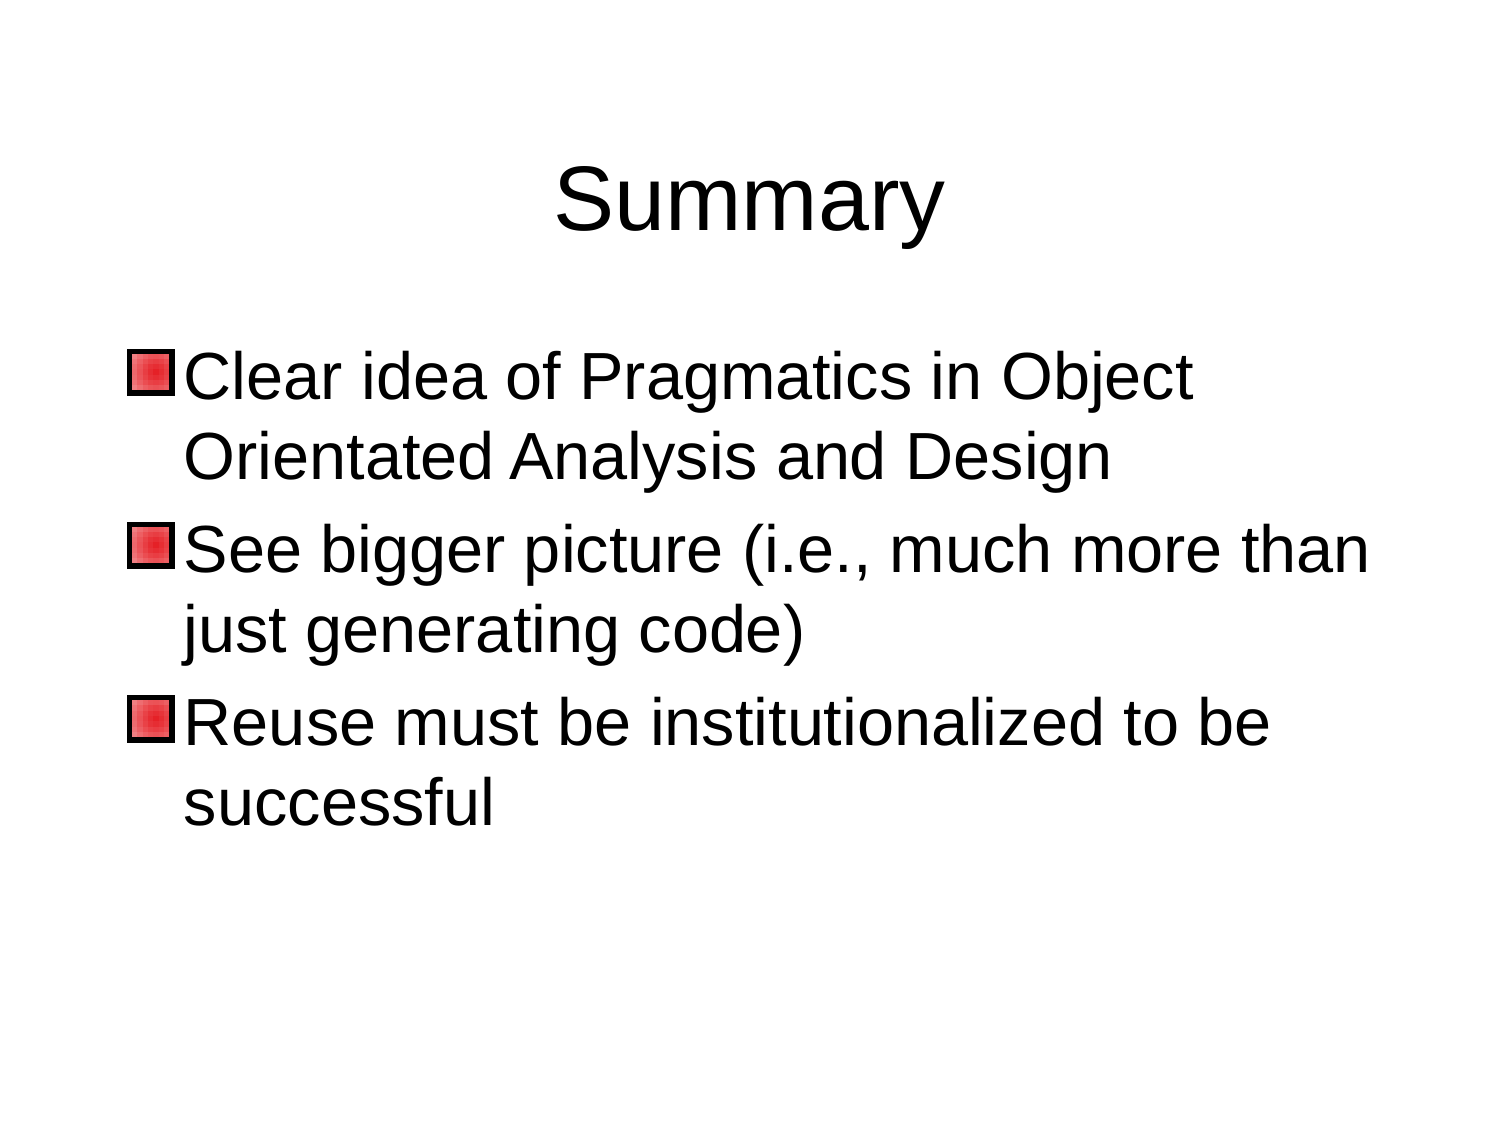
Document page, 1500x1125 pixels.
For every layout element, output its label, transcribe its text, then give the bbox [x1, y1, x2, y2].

picture [127, 349, 175, 396]
picture [127, 522, 175, 569]
title Summary [112, 99, 1388, 288]
list Clear idea of Pragmatics in Object Orientated Analysis and Design See bigger picture (i.e., much more than just generating code) Reuse must be institutionalized to be successful [112, 324, 1388, 1000]
picture [127, 695, 175, 743]
